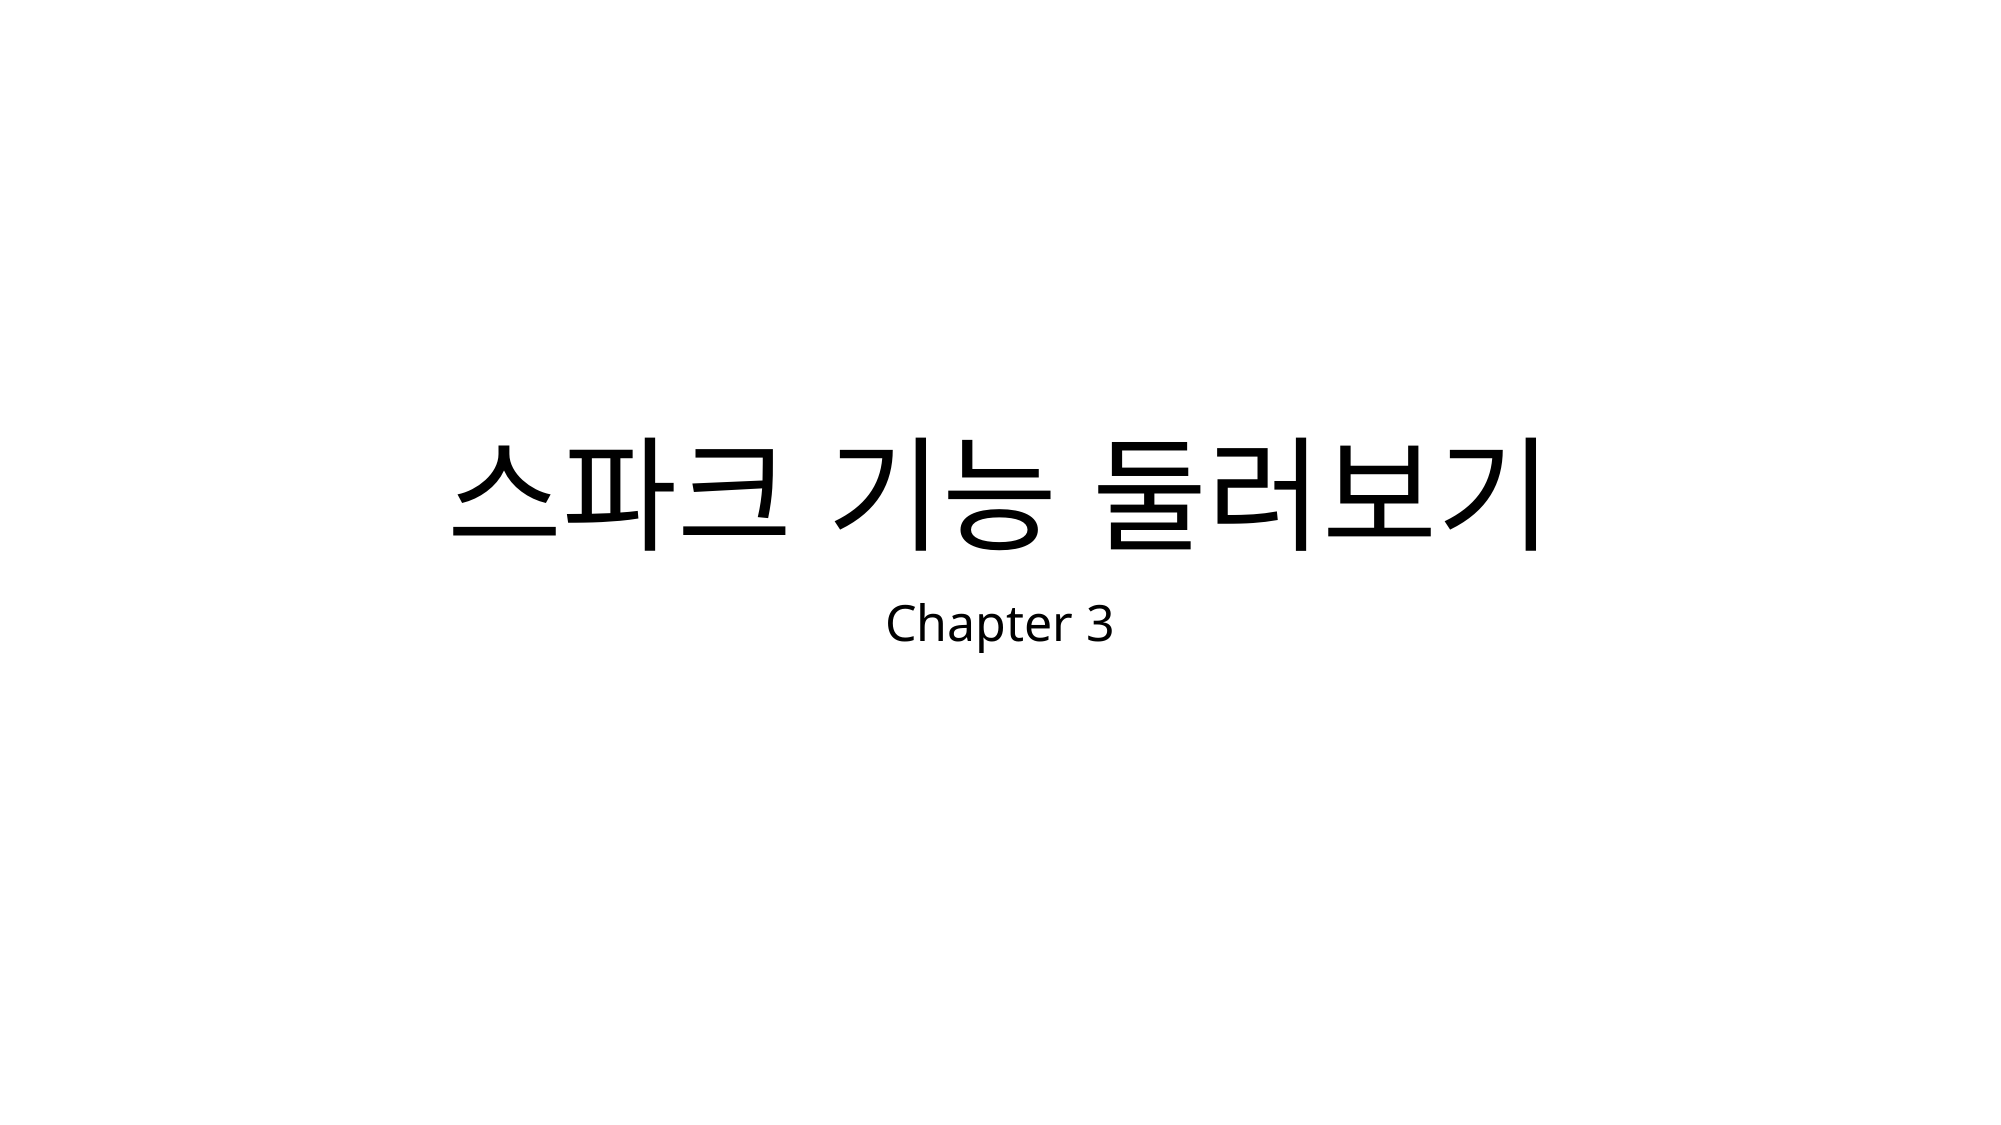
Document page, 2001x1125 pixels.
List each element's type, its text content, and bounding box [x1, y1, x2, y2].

title 스파크 기능 둘러보기 [249, 184, 1750, 576]
subtitle Chapter 3 [249, 590, 1750, 863]
